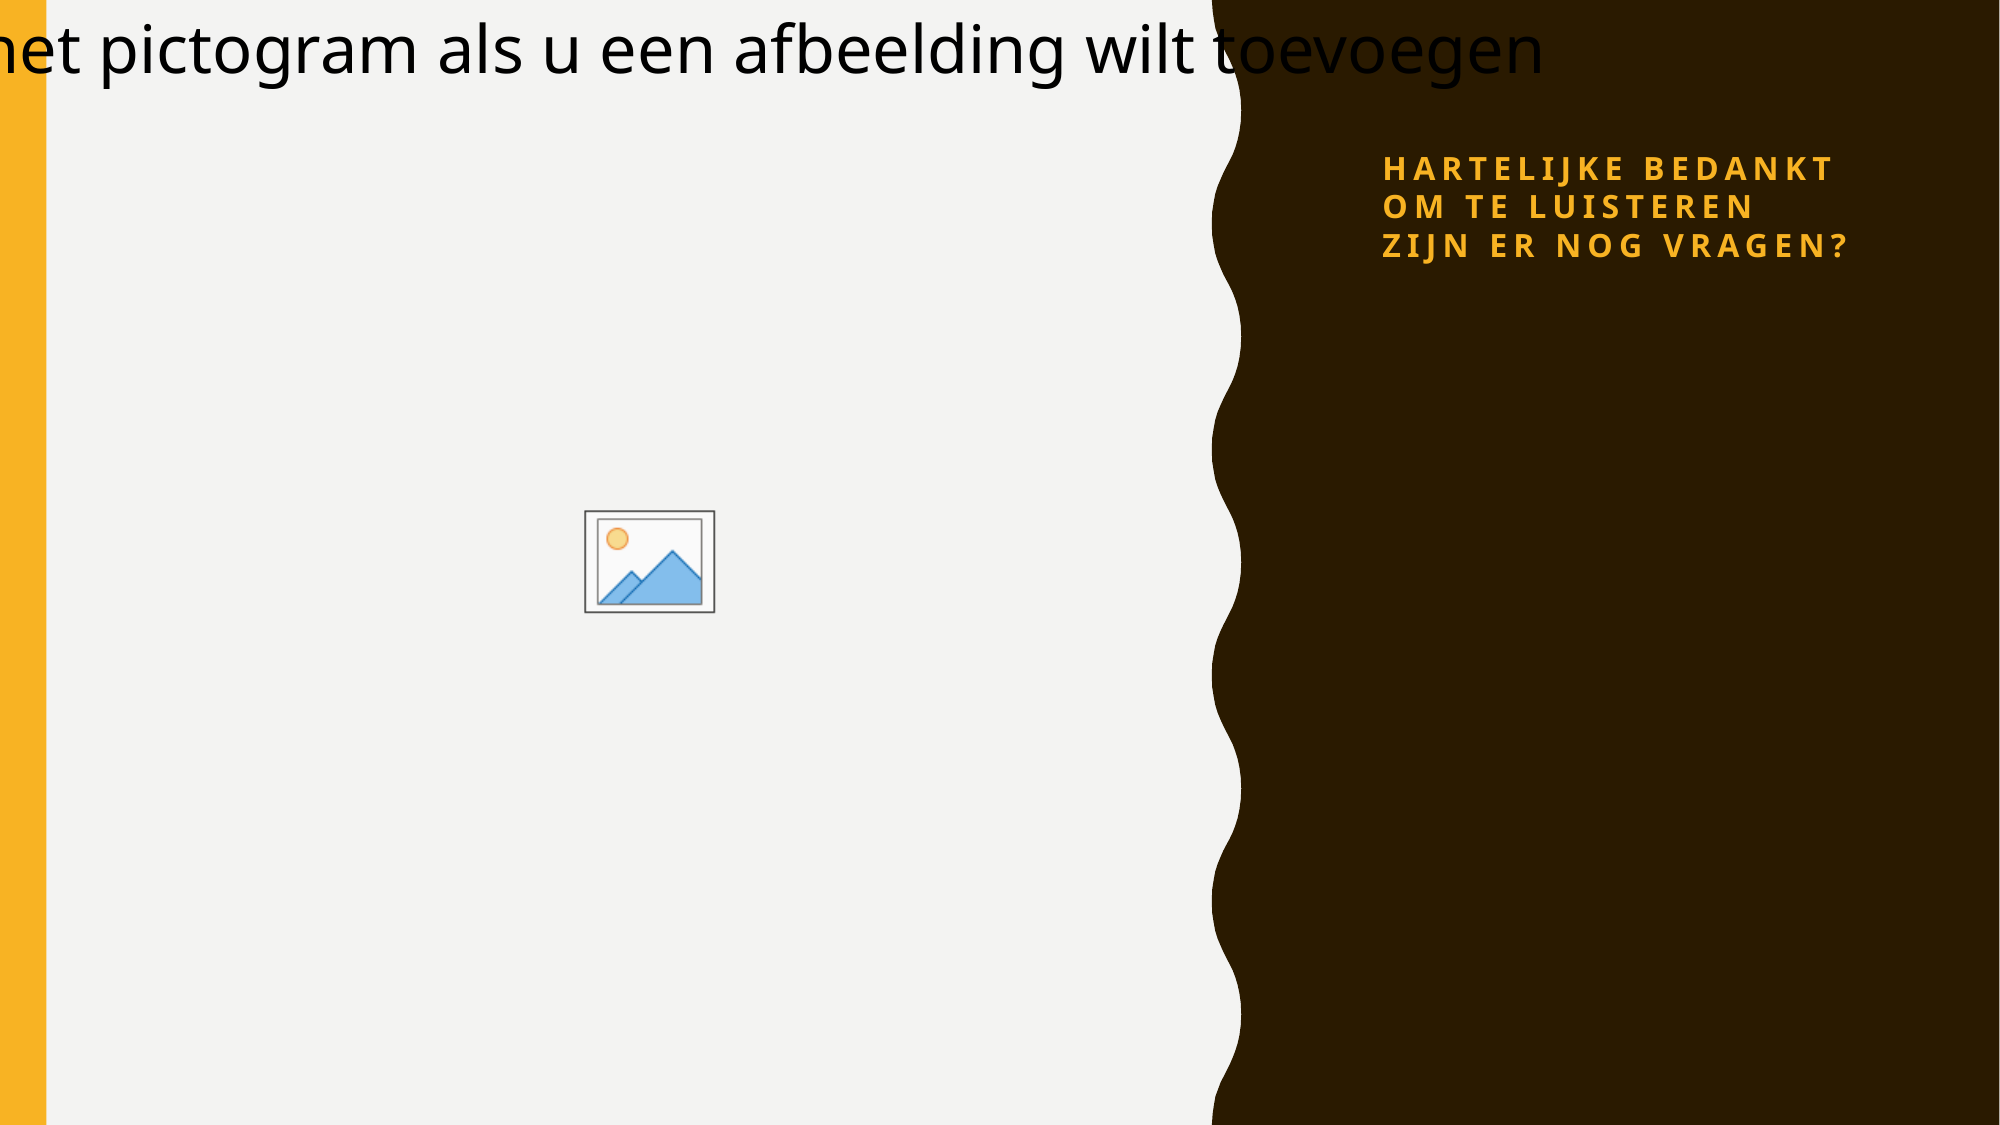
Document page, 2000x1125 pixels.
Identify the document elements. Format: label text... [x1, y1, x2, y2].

picture [46, 0, 1253, 1125]
title Hartelijke bedankt om te luisteren zijn er nog vragen? [1367, 75, 1875, 272]
